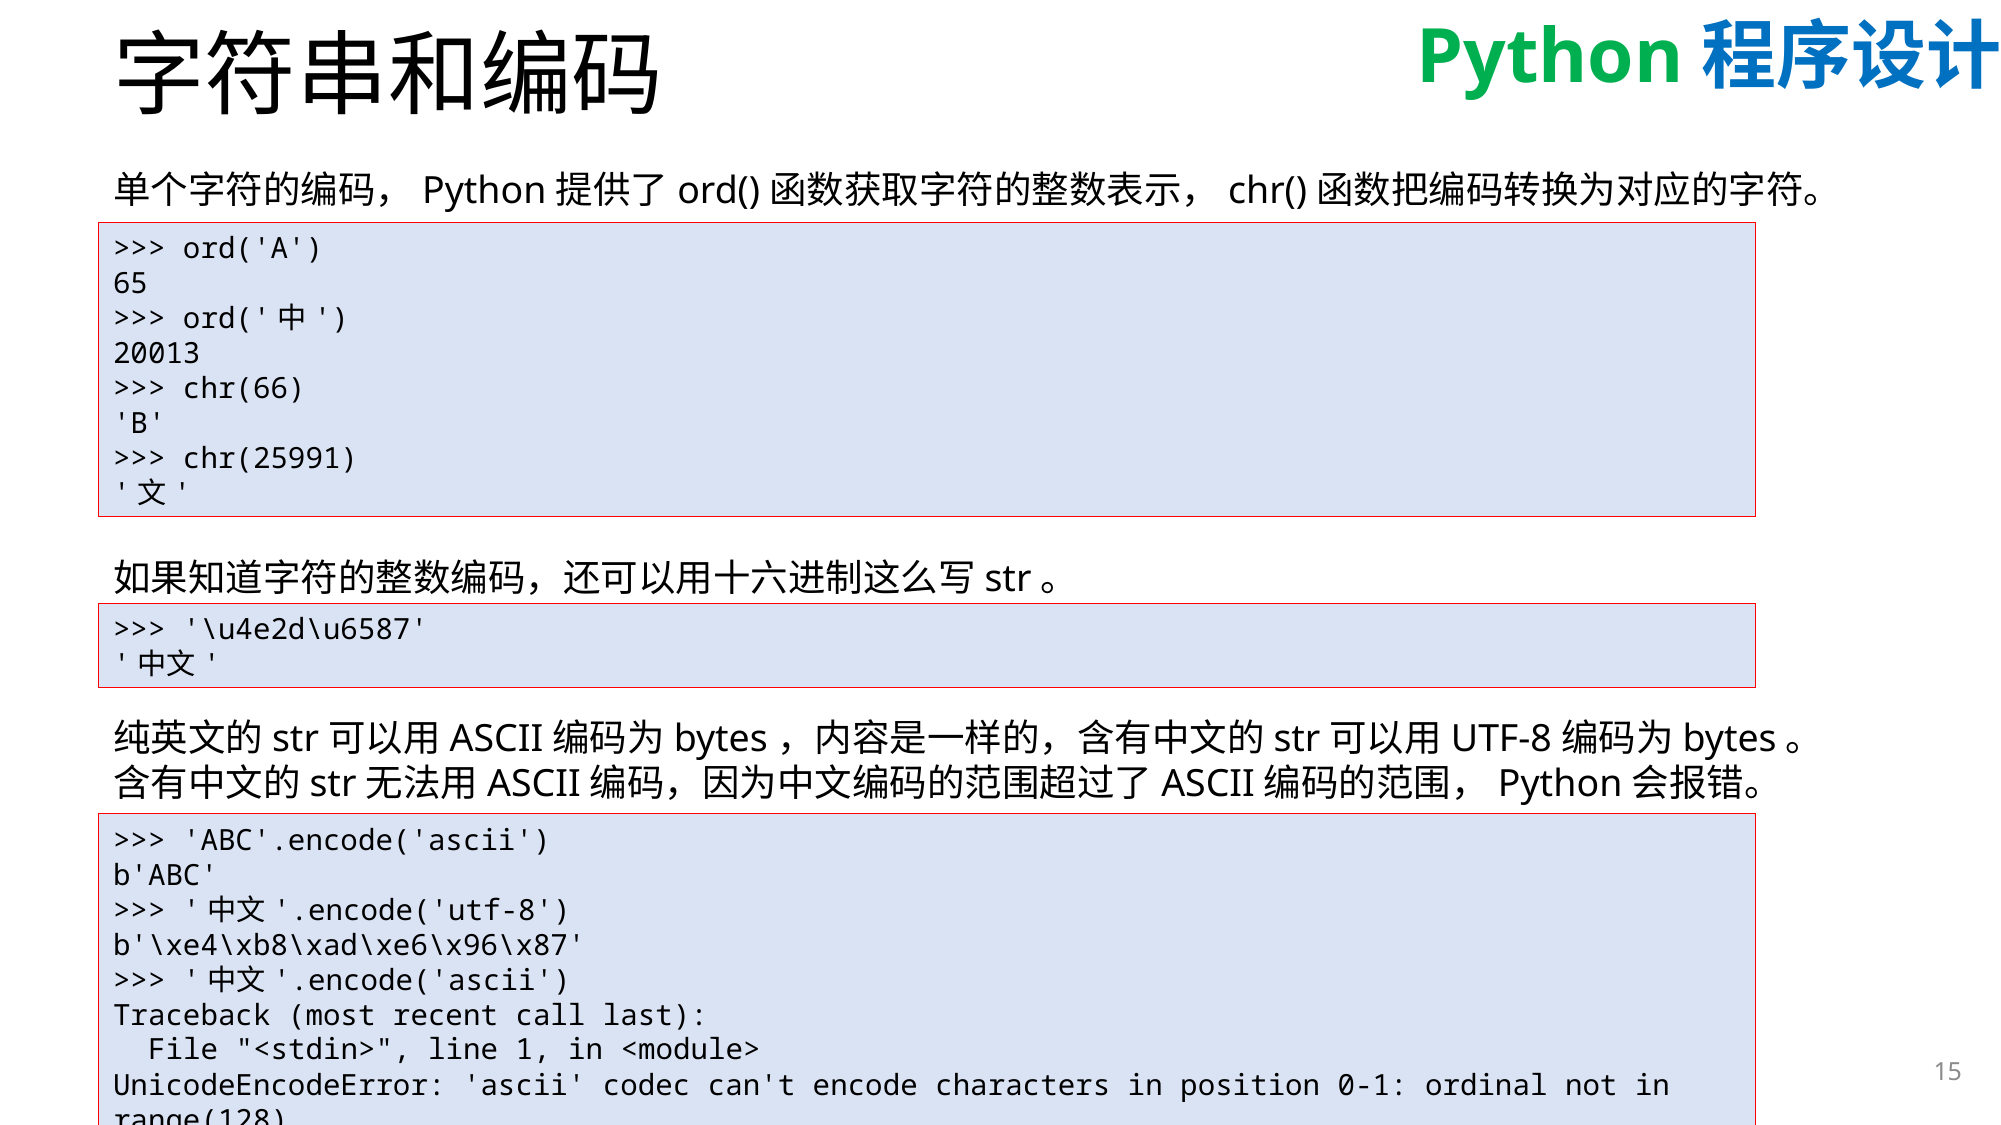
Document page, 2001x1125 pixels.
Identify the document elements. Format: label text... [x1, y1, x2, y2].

text_box 单个字符的编码，Python提供了ord()函数获取字符的整数表示，chr()函数把编码转换为对应的字符。 [98, 158, 1850, 219]
text_box 如果知道字符的整数编码，还可以用十六进制这么写str。 [98, 546, 1850, 606]
text_box >>> ord('A') 65 >>> ord('中') 20013 >>> chr(66) 'B' >>> chr(25991) '文' [98, 222, 1756, 517]
slide_number 15 [1756, 1042, 1978, 1103]
text_box >>> 'ABC'.encode('ascii') b'ABC' >>> '中文'.encode('utf-8') b'\xe4\xb8\xad\xe6\x96\x87' >>> '中文'.encode('ascii') Traceback (most recent call last): File "<stdin>", line 1, in <module> UnicodeEncodeError: 'ascii' codec can't encode characters in position 0-1: ordinal not in range(128) [98, 813, 1756, 1125]
title 字符串和编码 [98, 0, 1824, 157]
text_box 纯英文的str可以用ASCII编码为bytes，内容是一样的，含有中文的str可以用UTF-8编码为bytes。含有中文的str无法用ASCII编码，因为中文编码的范围超过了ASCII编码的范围，Python会报错。 [98, 706, 1850, 812]
text_box >>> '\u4e2d\u6587' '中文' [98, 606, 1756, 688]
